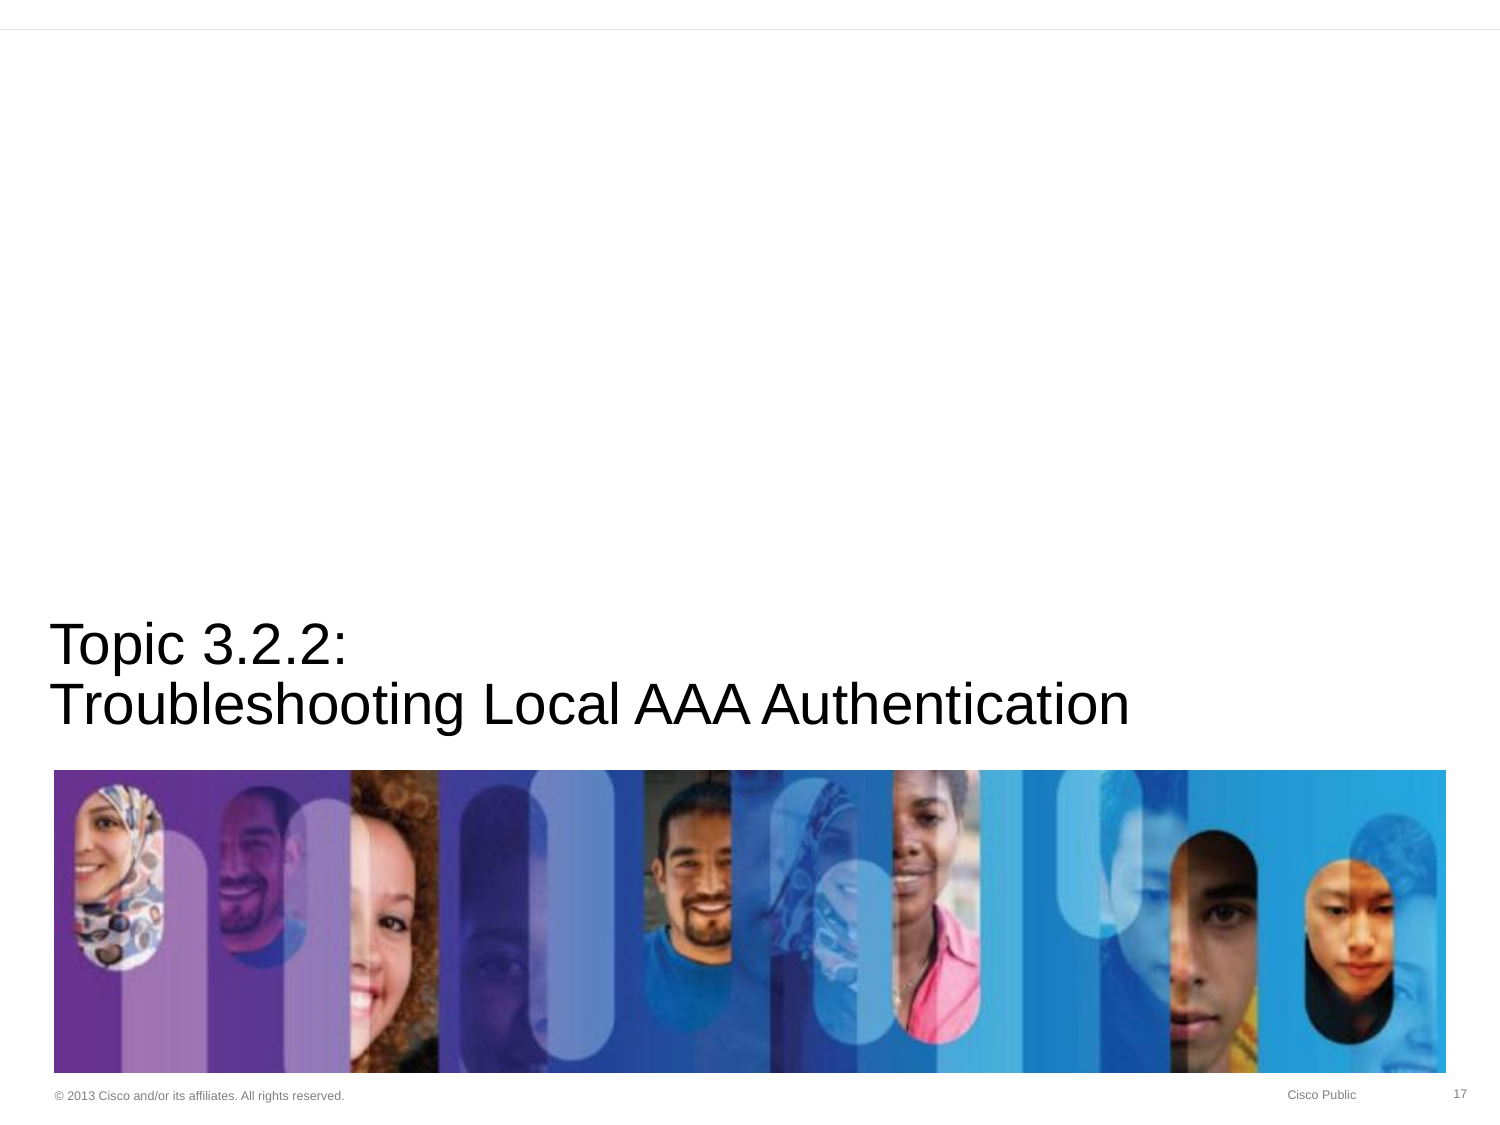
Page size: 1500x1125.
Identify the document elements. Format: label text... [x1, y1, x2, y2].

picture [54, 770, 1446, 1073]
title Topic 3.2.2: Troubleshooting Local AAA Authentication [36, 65, 1439, 744]
